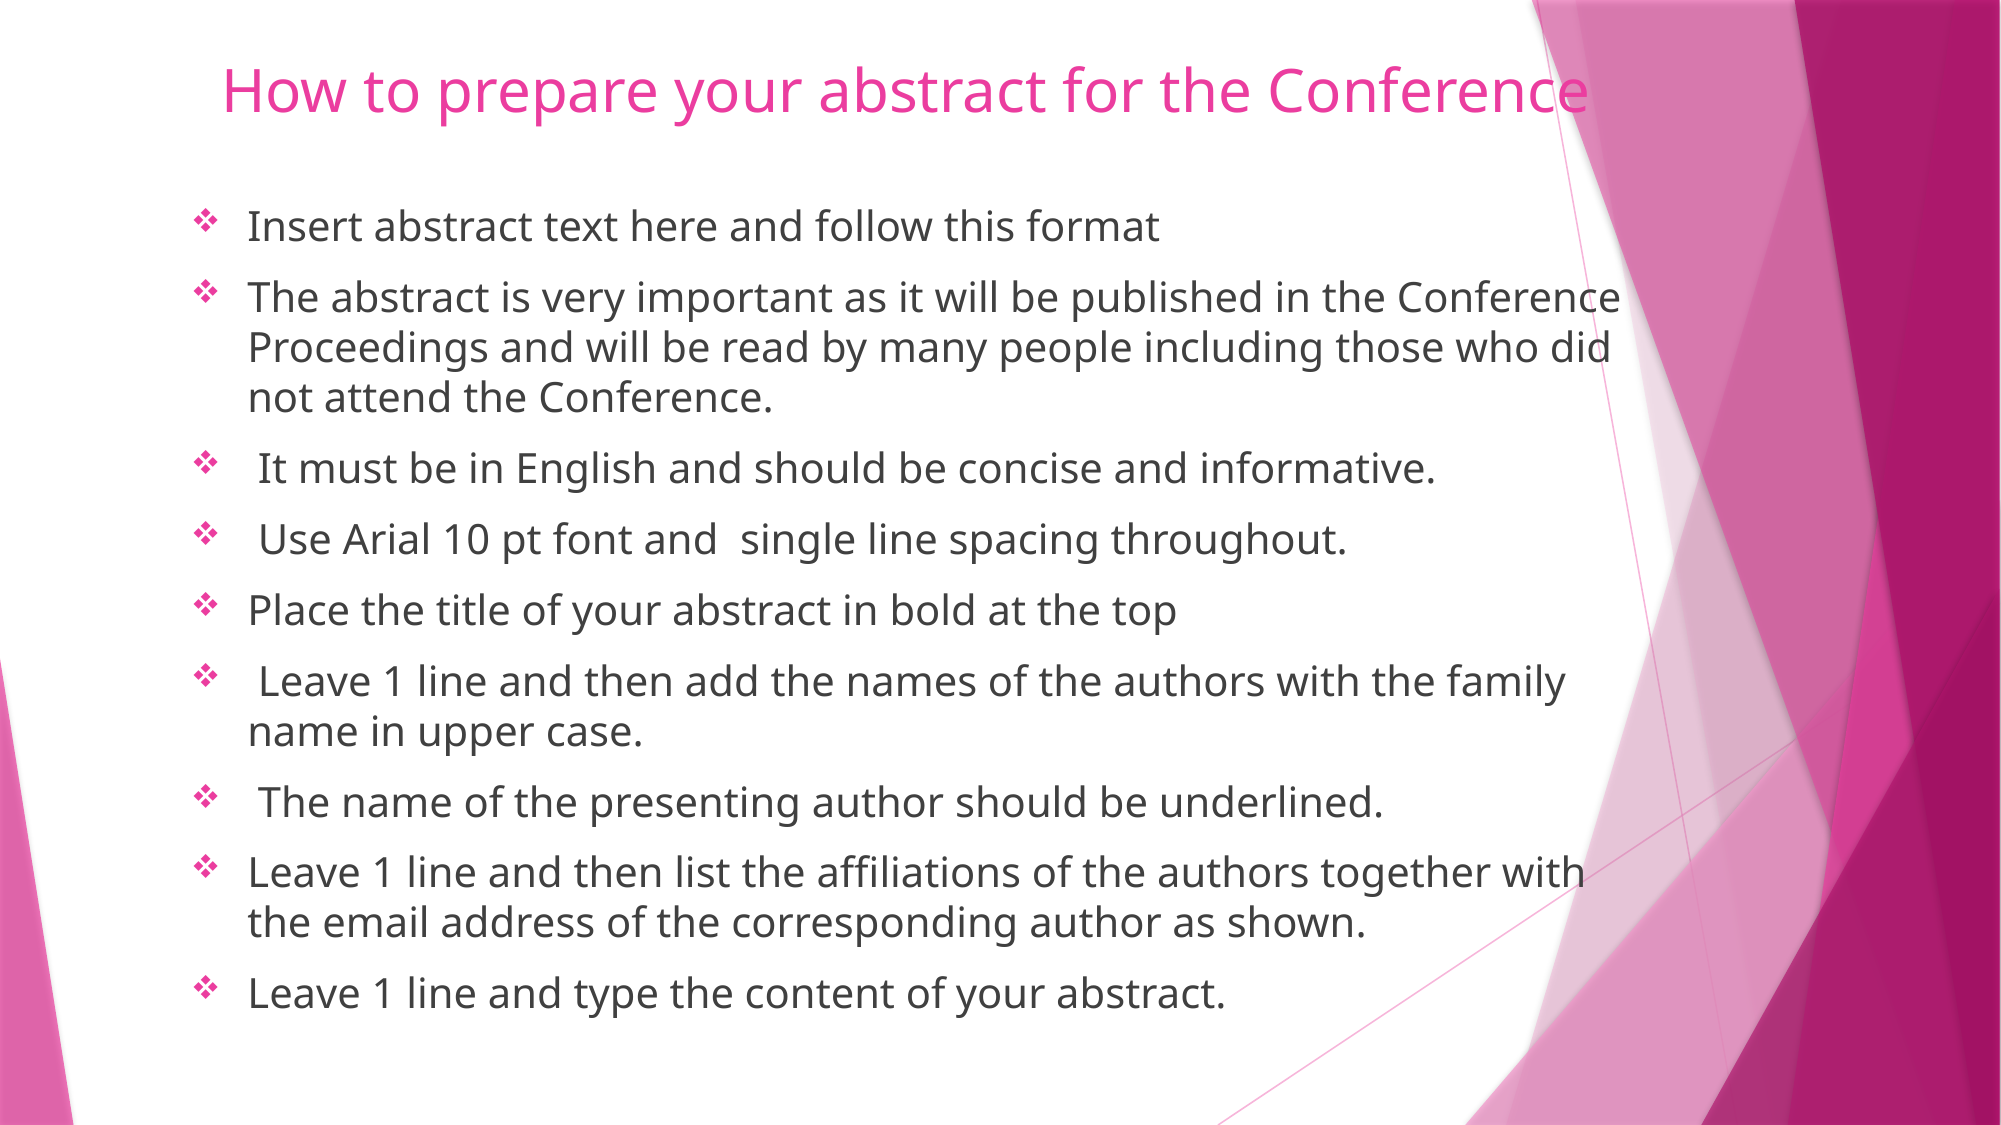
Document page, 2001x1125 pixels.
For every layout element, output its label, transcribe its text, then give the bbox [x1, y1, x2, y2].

list Insert abstract text here and follow this format The abstract is very important as it will be published in the Conference Proceedings and will be read by many people including those who did not attend the Conference. It must be in English and should be concise and informative. Use Arial 10 pt font and single line spacing throughout. Place the title of your abstract in bold at the top Leave 1 line and then add the names of the authors with the family name in upper case. The name of the presenting author should be underlined. Leave 1 line and then list the affiliations of the authors together with the email address of the corresponding author as shown. Leave 1 line and type the content of your abstract. [175, 192, 1675, 1125]
title How to prepare your abstract for the Conference [190, 45, 1650, 192]
